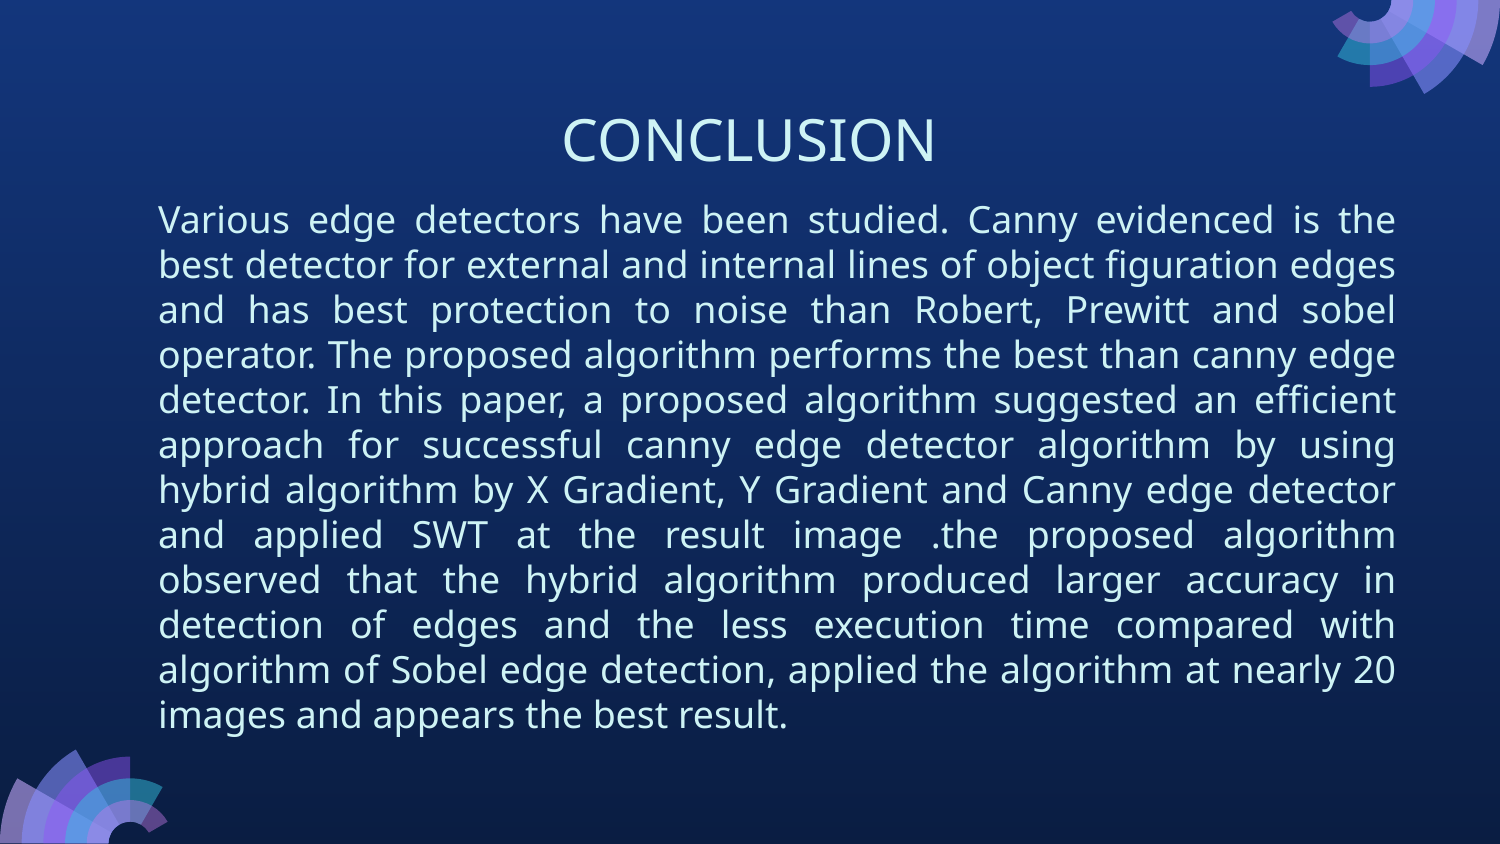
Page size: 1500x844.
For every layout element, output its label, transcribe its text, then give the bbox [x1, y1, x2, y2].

list Various edge detectors have been studied. Canny evidenced is the best detector for external and internal lines of object figuration edges and has best protection to noise than Robert, Prewitt and sobel operator. The proposed algorithm performs the best than canny edge detector. In this paper, a proposed algorithm suggested an efficient approach for successful canny edge detector algorithm by using hybrid algorithm by X Gradient, Y Gradient and Canny edge detector and applied SWT at the result image .the proposed algorithm observed that the hybrid algorithm produced larger accuracy in detection of edges and the less execution time compared with algorithm of Sobel edge detection, applied the algorithm at nearly 20 images and appears the best result. [118, 181, 1413, 697]
title CONCLUSION [118, 88, 1382, 181]
